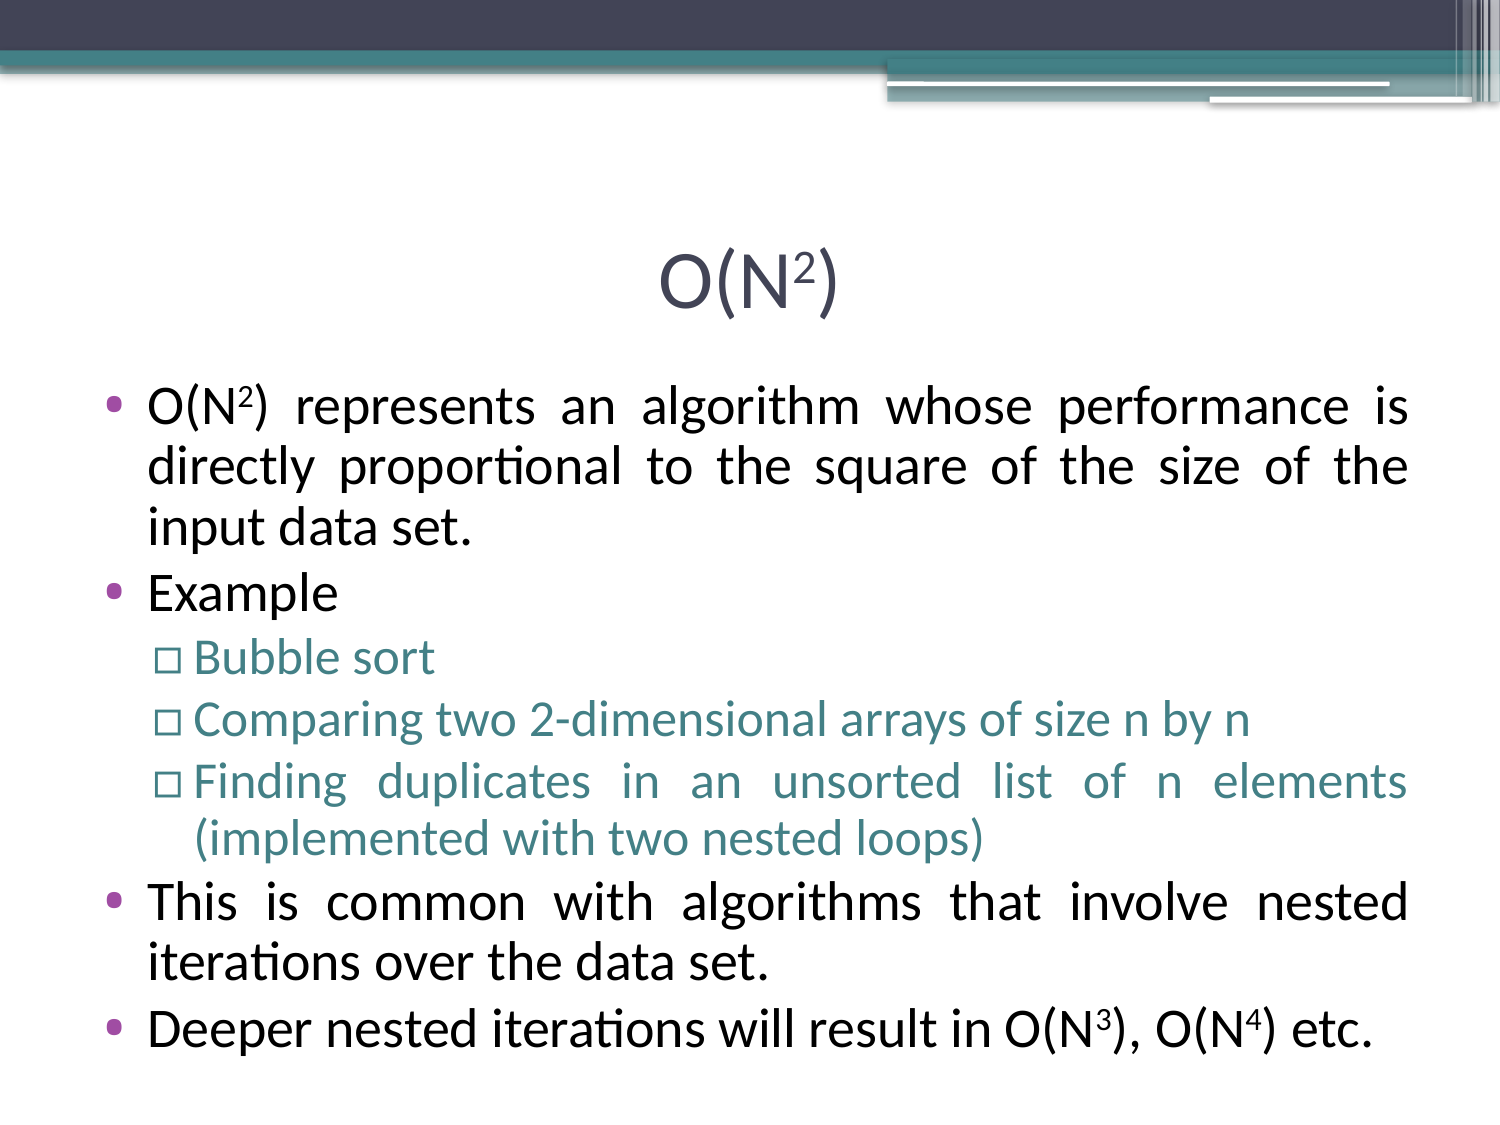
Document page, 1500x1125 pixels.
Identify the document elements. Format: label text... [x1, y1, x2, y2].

title O(N2) [75, 187, 1425, 363]
list O(N2) represents an algorithm whose performance is directly proportional to the square of the size of the input data set. Example Bubble sort Comparing two 2-dimensional arrays of size n by n Finding duplicates in an unsorted list of n elements (implemented with two nested loops) This is common with algorithms that involve nested iterations over the data set. Deeper nested iterations will result in O(N3), O(N4) etc. [75, 368, 1425, 1079]
